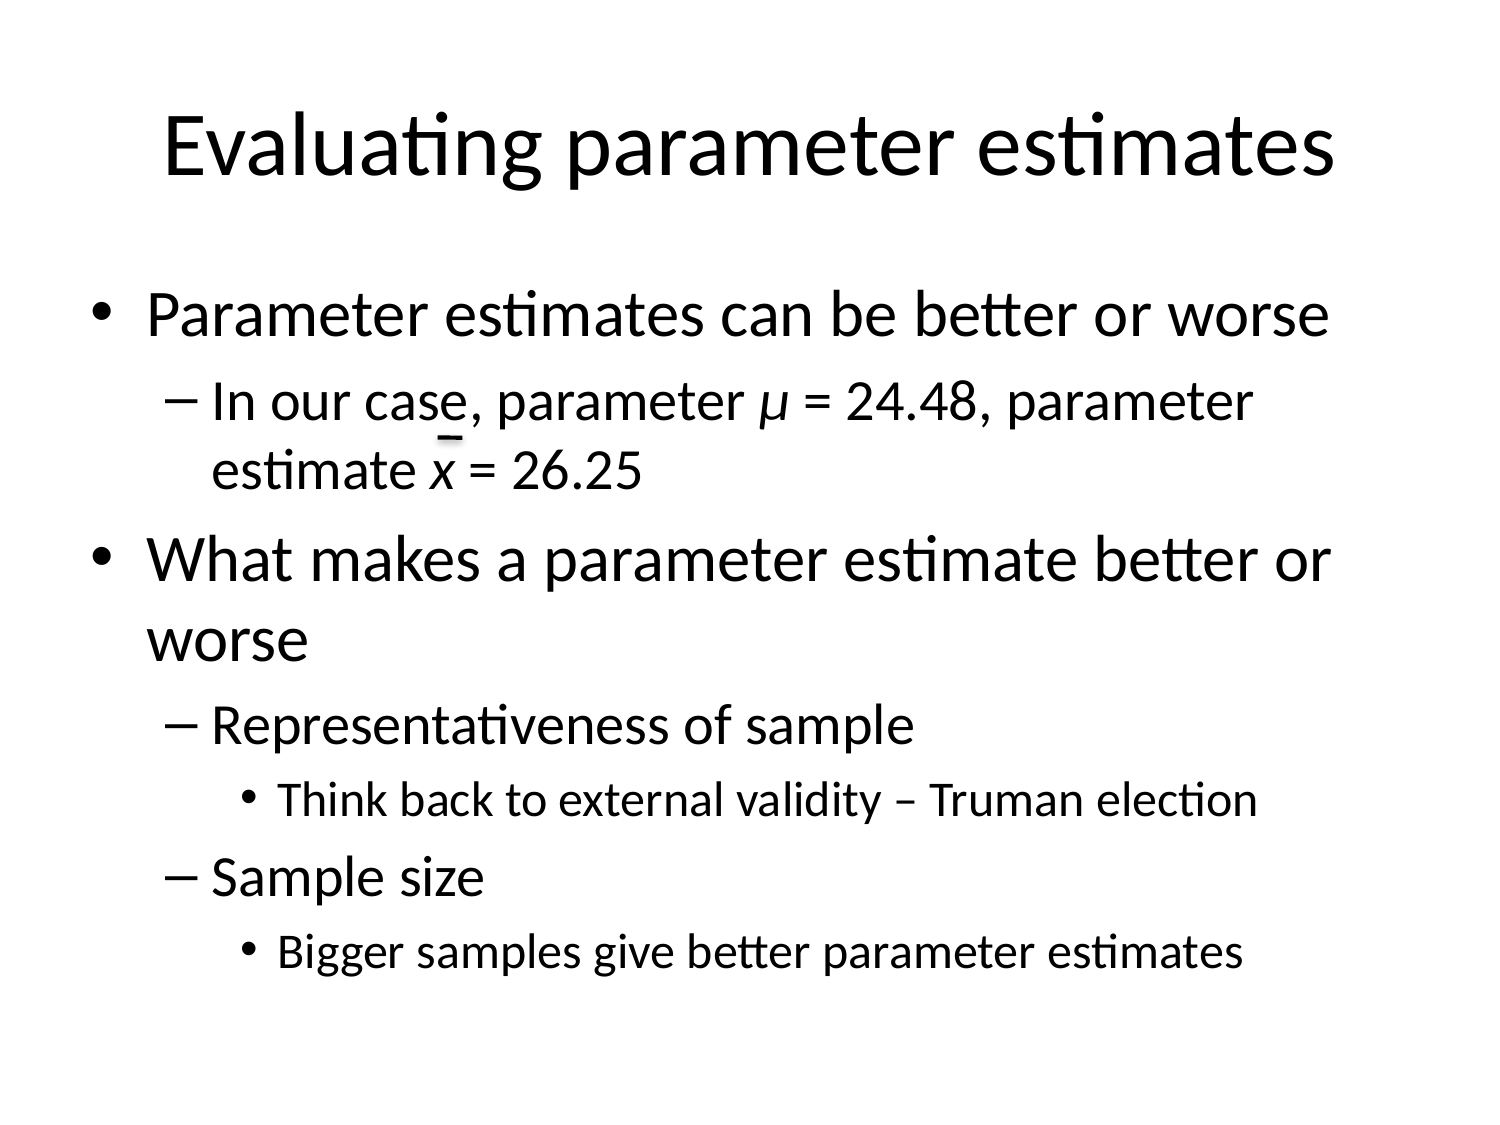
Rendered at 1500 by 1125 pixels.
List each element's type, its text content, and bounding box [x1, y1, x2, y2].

list Parameter estimates can be better or worse In our case, parameter µ = 24.48, parameter estimate x = 26.25 What makes a parameter estimate better or worse Representativeness of sample Think back to external validity – Truman election Sample size Bigger samples give better parameter estimates [75, 262, 1425, 1005]
title Evaluating parameter estimates [75, 45, 1425, 233]
